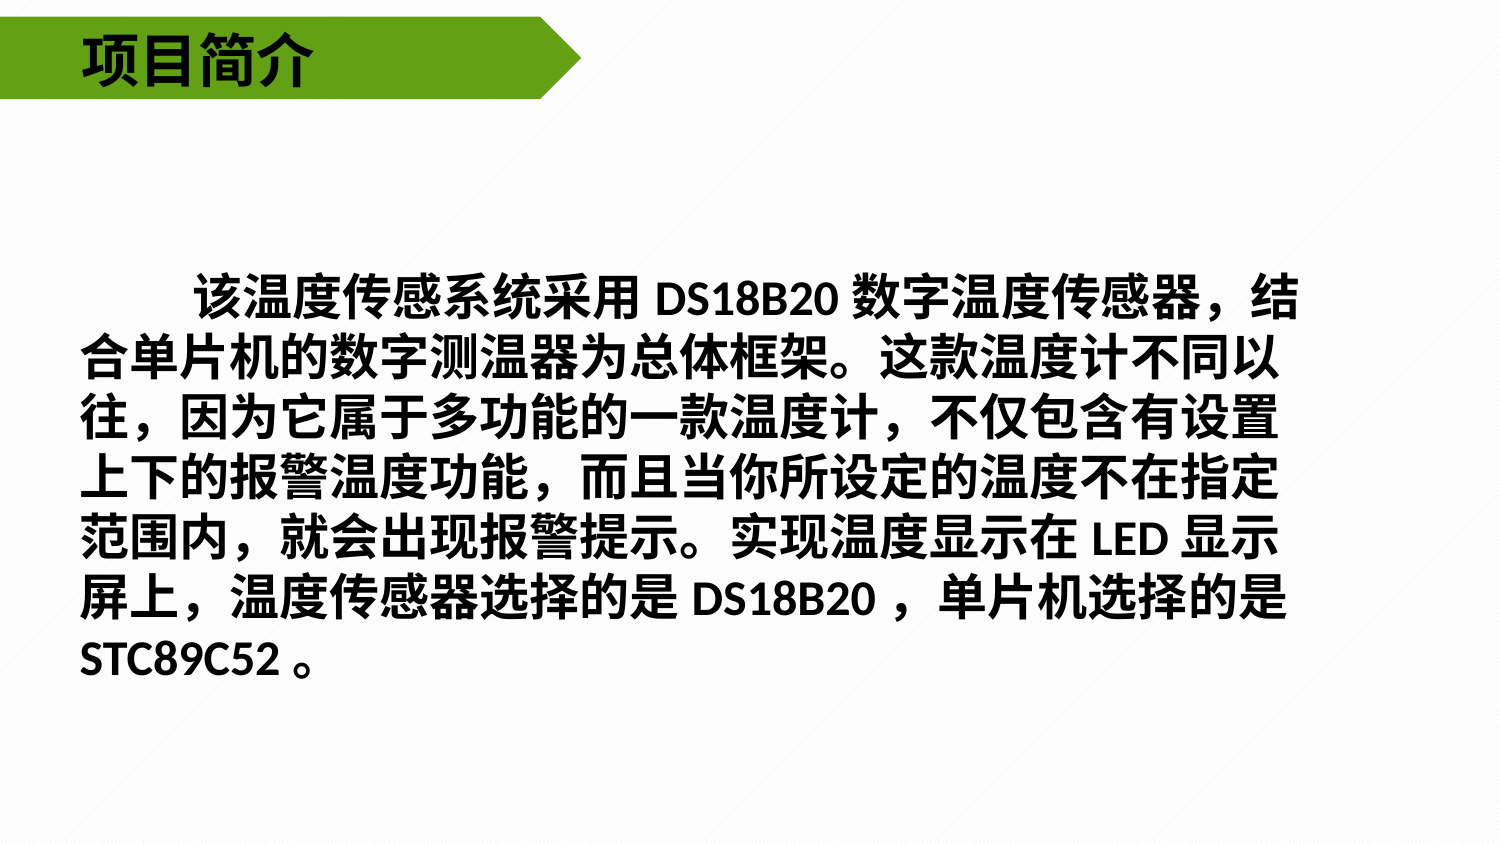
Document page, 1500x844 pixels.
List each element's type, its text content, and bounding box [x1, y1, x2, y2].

text_box 该温度传感系统采用DS18B20数字温度传感器，结合单片机的数字测温器为总体框架。这款温度计不同以往，因为它属于多功能的一款温度计，不仅包含有设置上下的报警温度功能，而且当你所设定的温度不在指定范围内，就会出现报警提示。实现温度显示在LED显示屏上，温度传感器选择的是DS18B20，单片机选择的是STC89C52。 [64, 138, 1341, 694]
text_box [0, 16, 691, 103]
